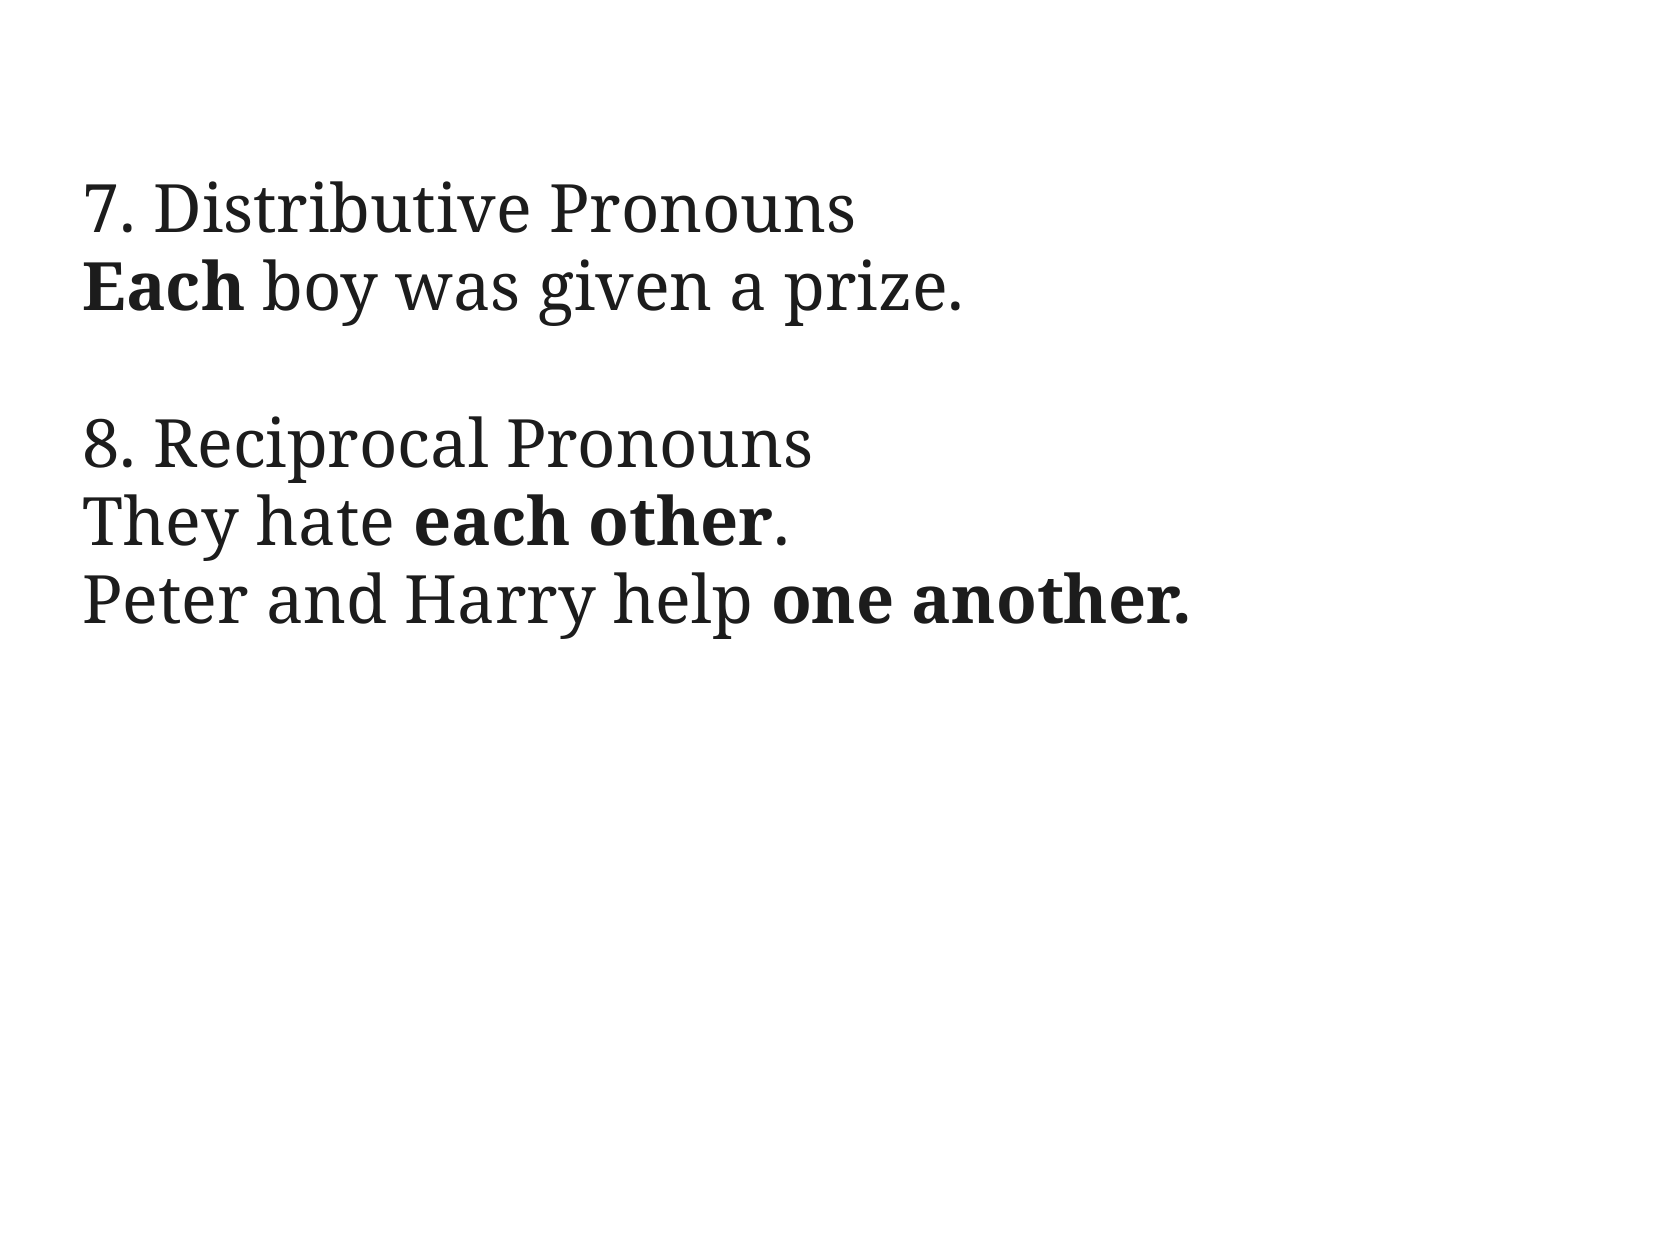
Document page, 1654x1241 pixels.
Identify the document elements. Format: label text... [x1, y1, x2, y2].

text_box 7. Distributive Pronouns Each boy was given a prize. 8. Reciprocal Pronouns They hate each other. Peter and Harry help one another. [82, 90, 1571, 1065]
